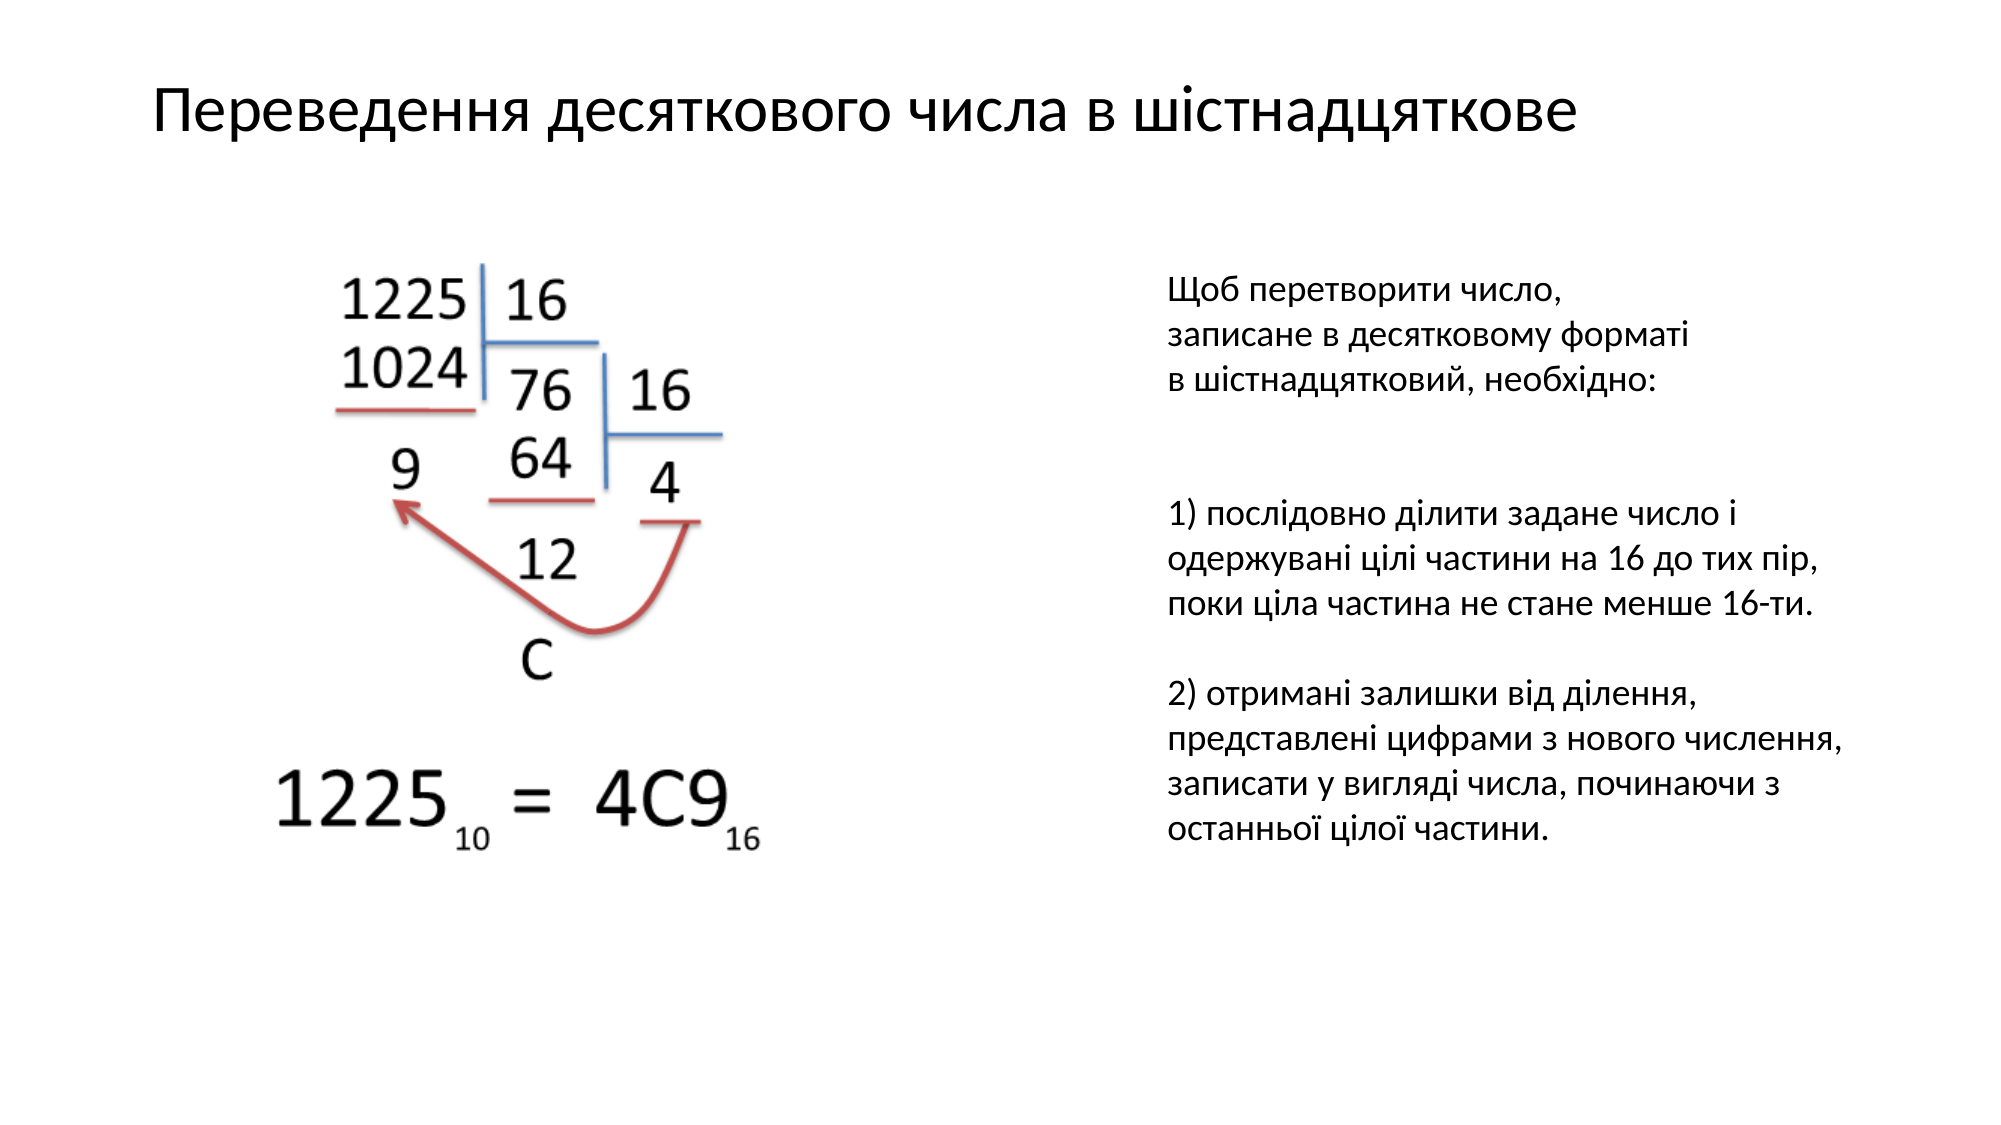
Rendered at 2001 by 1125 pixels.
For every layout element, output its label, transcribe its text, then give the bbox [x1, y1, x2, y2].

title Переведення десяткового числа в шістнадцяткове [137, 59, 1863, 160]
text_box 1) послідовно ділити задане число і одержувані цілі частини на 16 до тих пір, поки ціла частина не стане менше 16-ти. 2) отримані залишки від ділення, представлені цифрами з нового числення, записати у вигляді числа, починаючи з останньої цілої частини. [1152, 480, 1883, 856]
text_box Щоб перетворити число, записане в десятковому форматі в шістнадцятковий, необхідно: [1152, 256, 1725, 407]
picture [218, 262, 801, 863]
